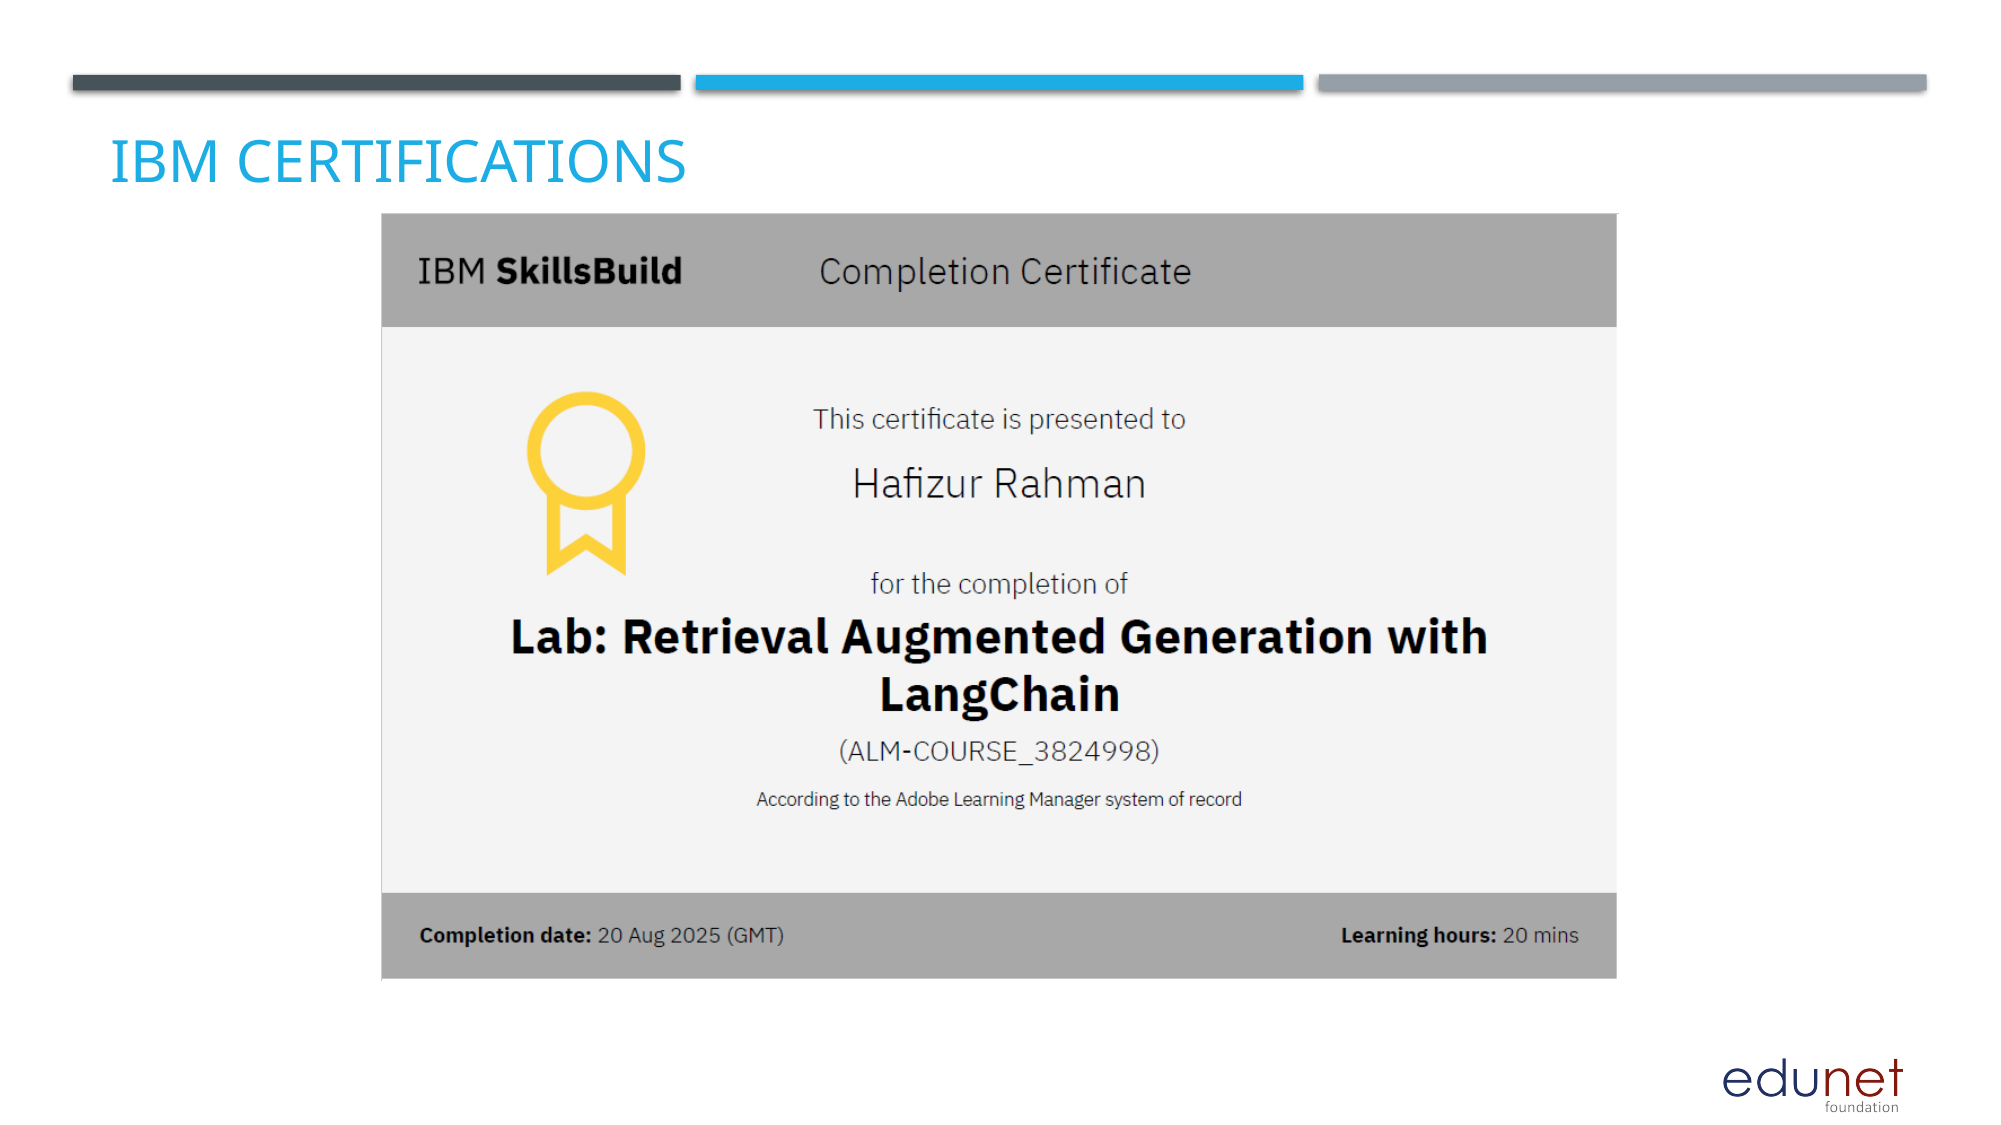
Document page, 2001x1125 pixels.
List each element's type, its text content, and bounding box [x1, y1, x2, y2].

title IBM Certifications [95, 115, 1905, 203]
picture [1719, 1056, 1905, 1116]
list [381, 212, 1619, 981]
